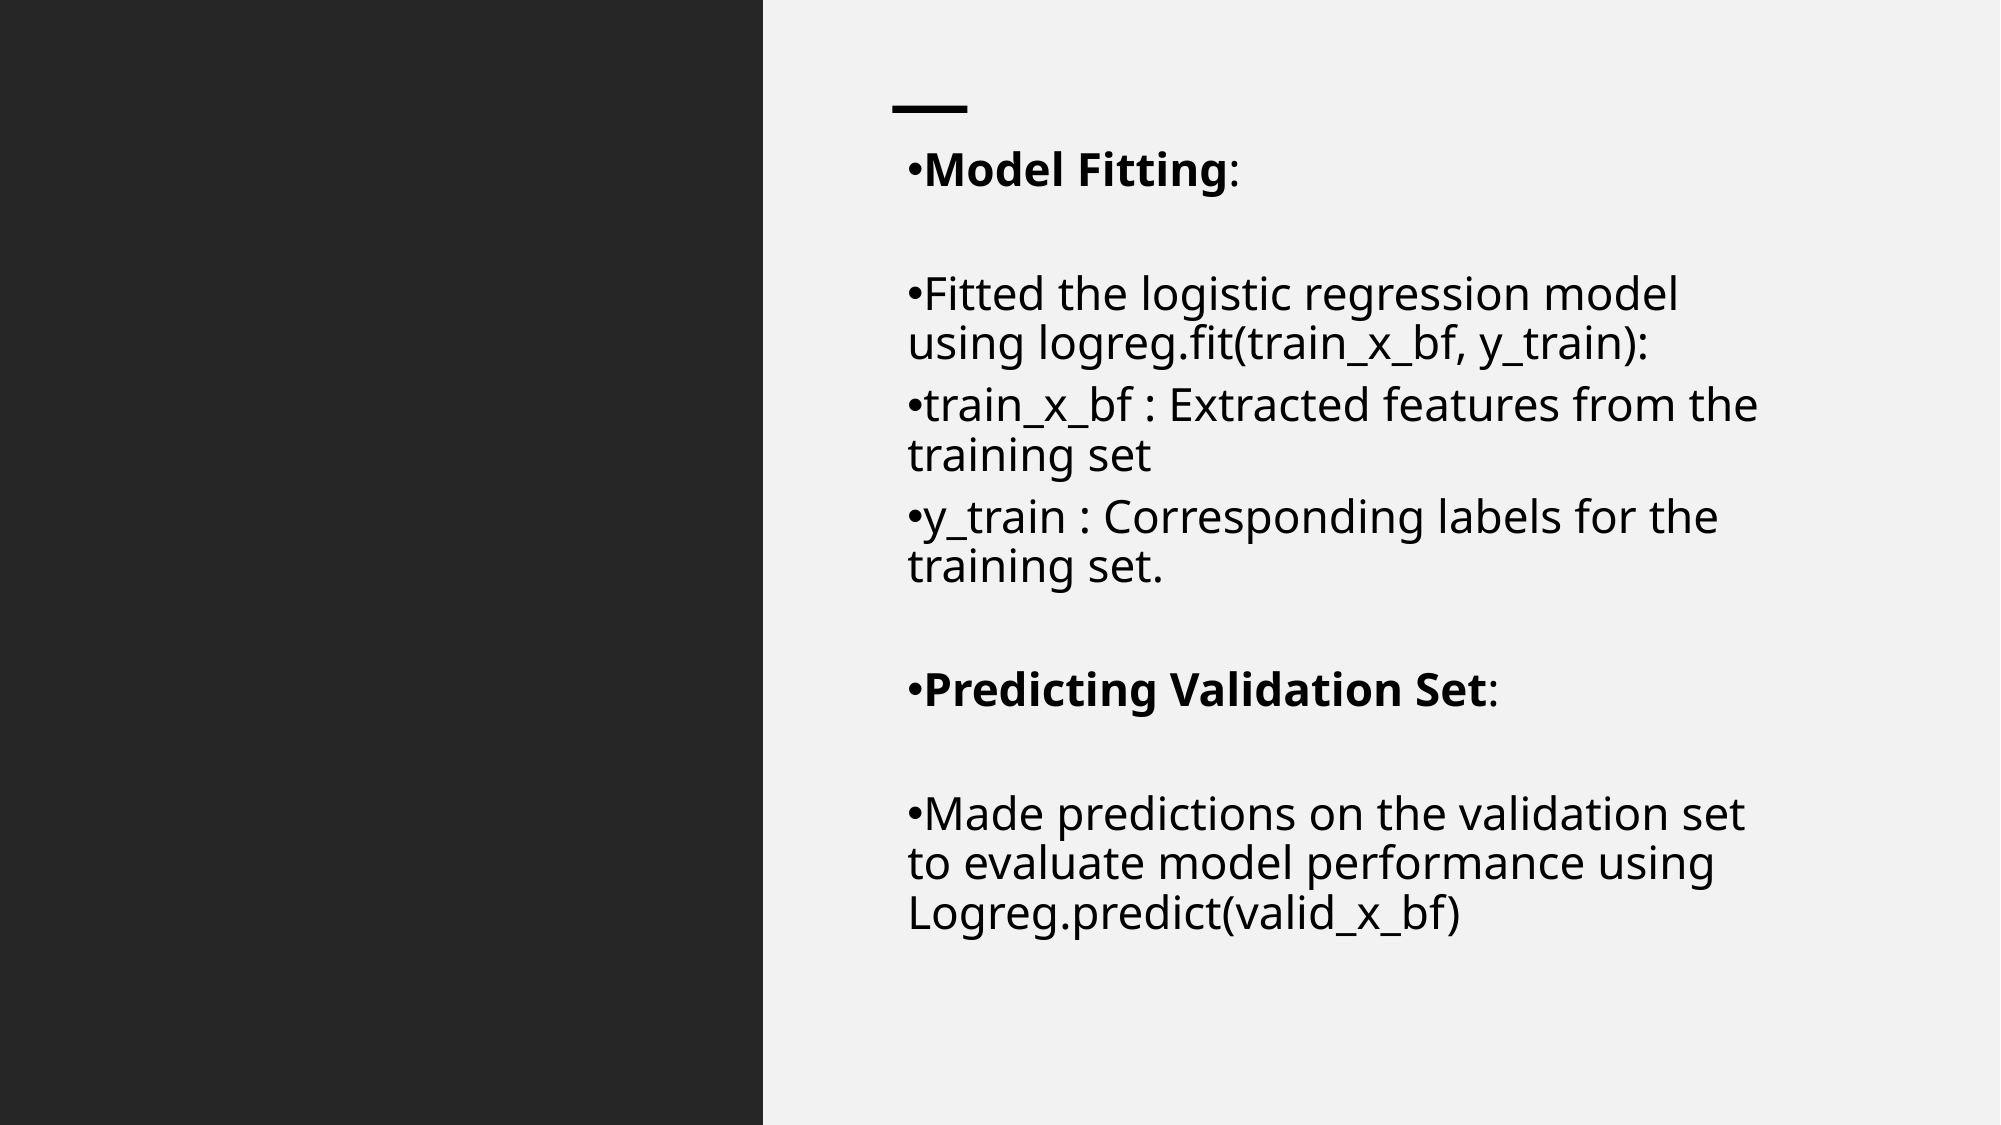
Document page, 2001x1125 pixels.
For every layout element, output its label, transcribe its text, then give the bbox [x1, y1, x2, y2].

text_box [762, 0, 2000, 1125]
text_box [891, 104, 969, 115]
text_box Model Fitting: Fitted the logistic regression model using logreg.fit(train_x_bf, y_train): train_x_bf : Extracted features from the training set y_train : Corresponding labels for the training set. Predicting Validation Set: Made predictions on the validation set to evaluate model performance using Logreg.predict(valid_x_bf) [892, 139, 1812, 1014]
text_box [0, 0, 762, 1125]
